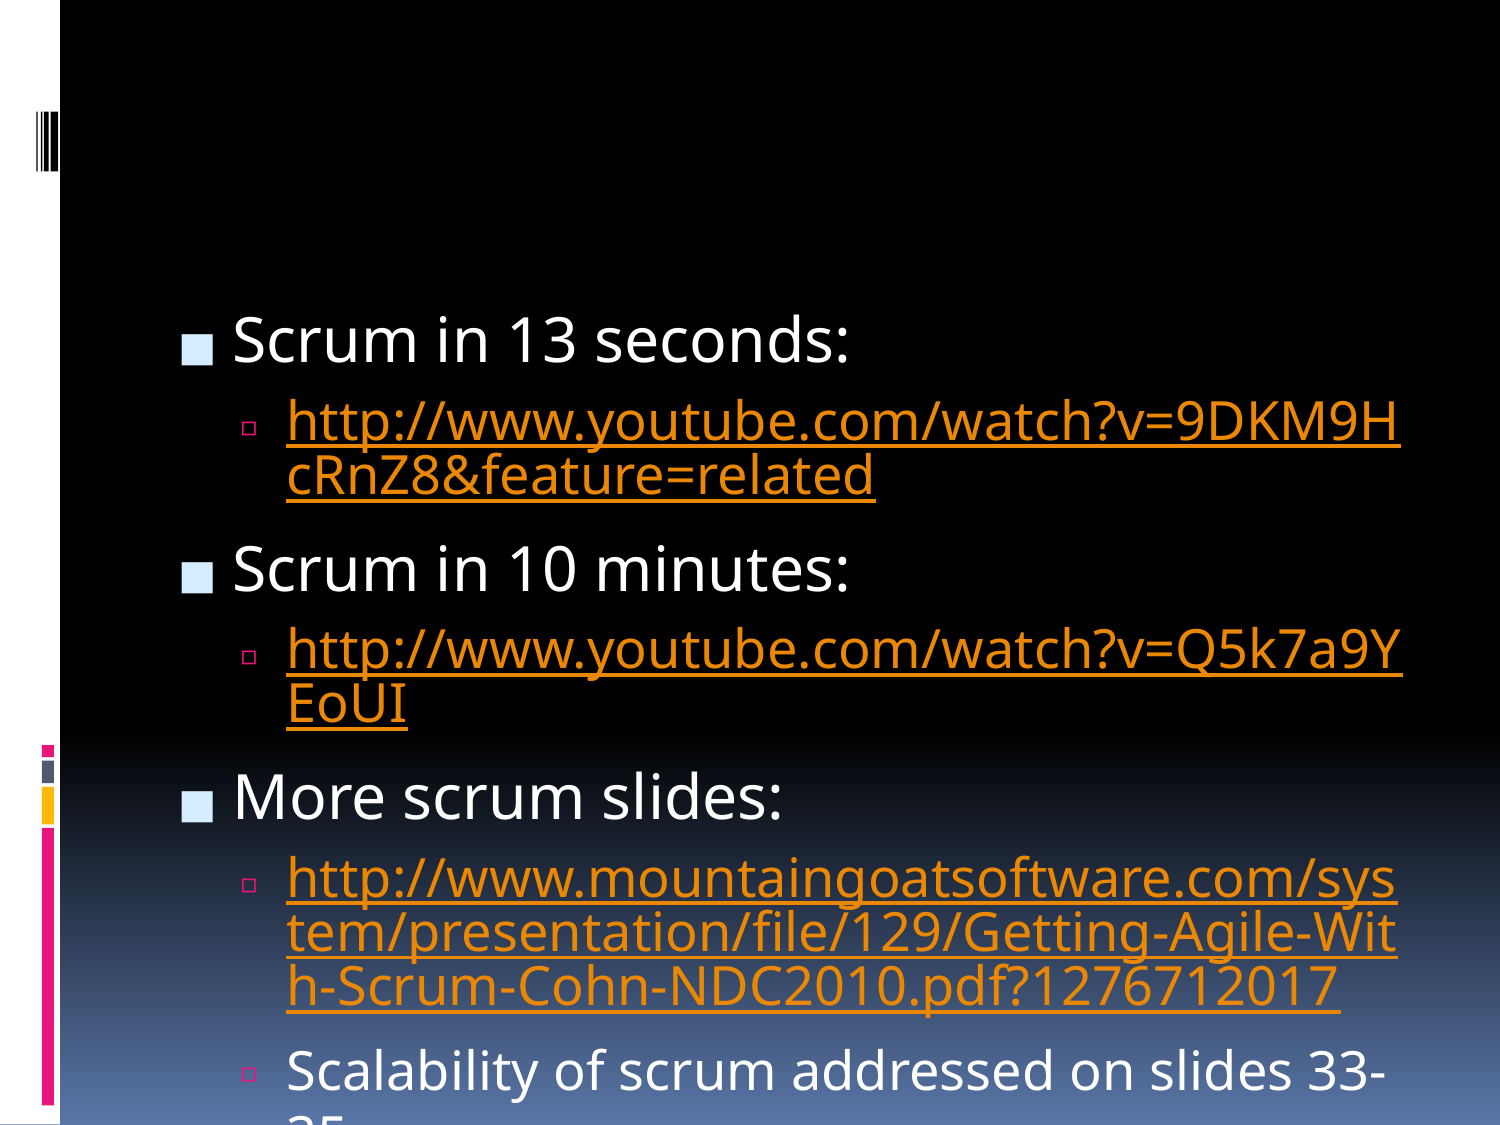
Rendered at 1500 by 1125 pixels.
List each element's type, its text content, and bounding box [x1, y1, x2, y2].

list Scrum in 13 seconds: http://www.youtube.com/watch?v=9DKM9HcRnZ8&feature=related Scrum in 10 minutes: http://www.youtube.com/watch?v=Q5k7a9YEoUI More scrum slides: http://www.mountaingoatsoftware.com/system/presentation/file/129/Getting-Agile-With-Scrum-Cohn-NDC2010.pdf?1276712017 Scalability of scrum addressed on slides 33-35 [150, 292, 1425, 1043]
